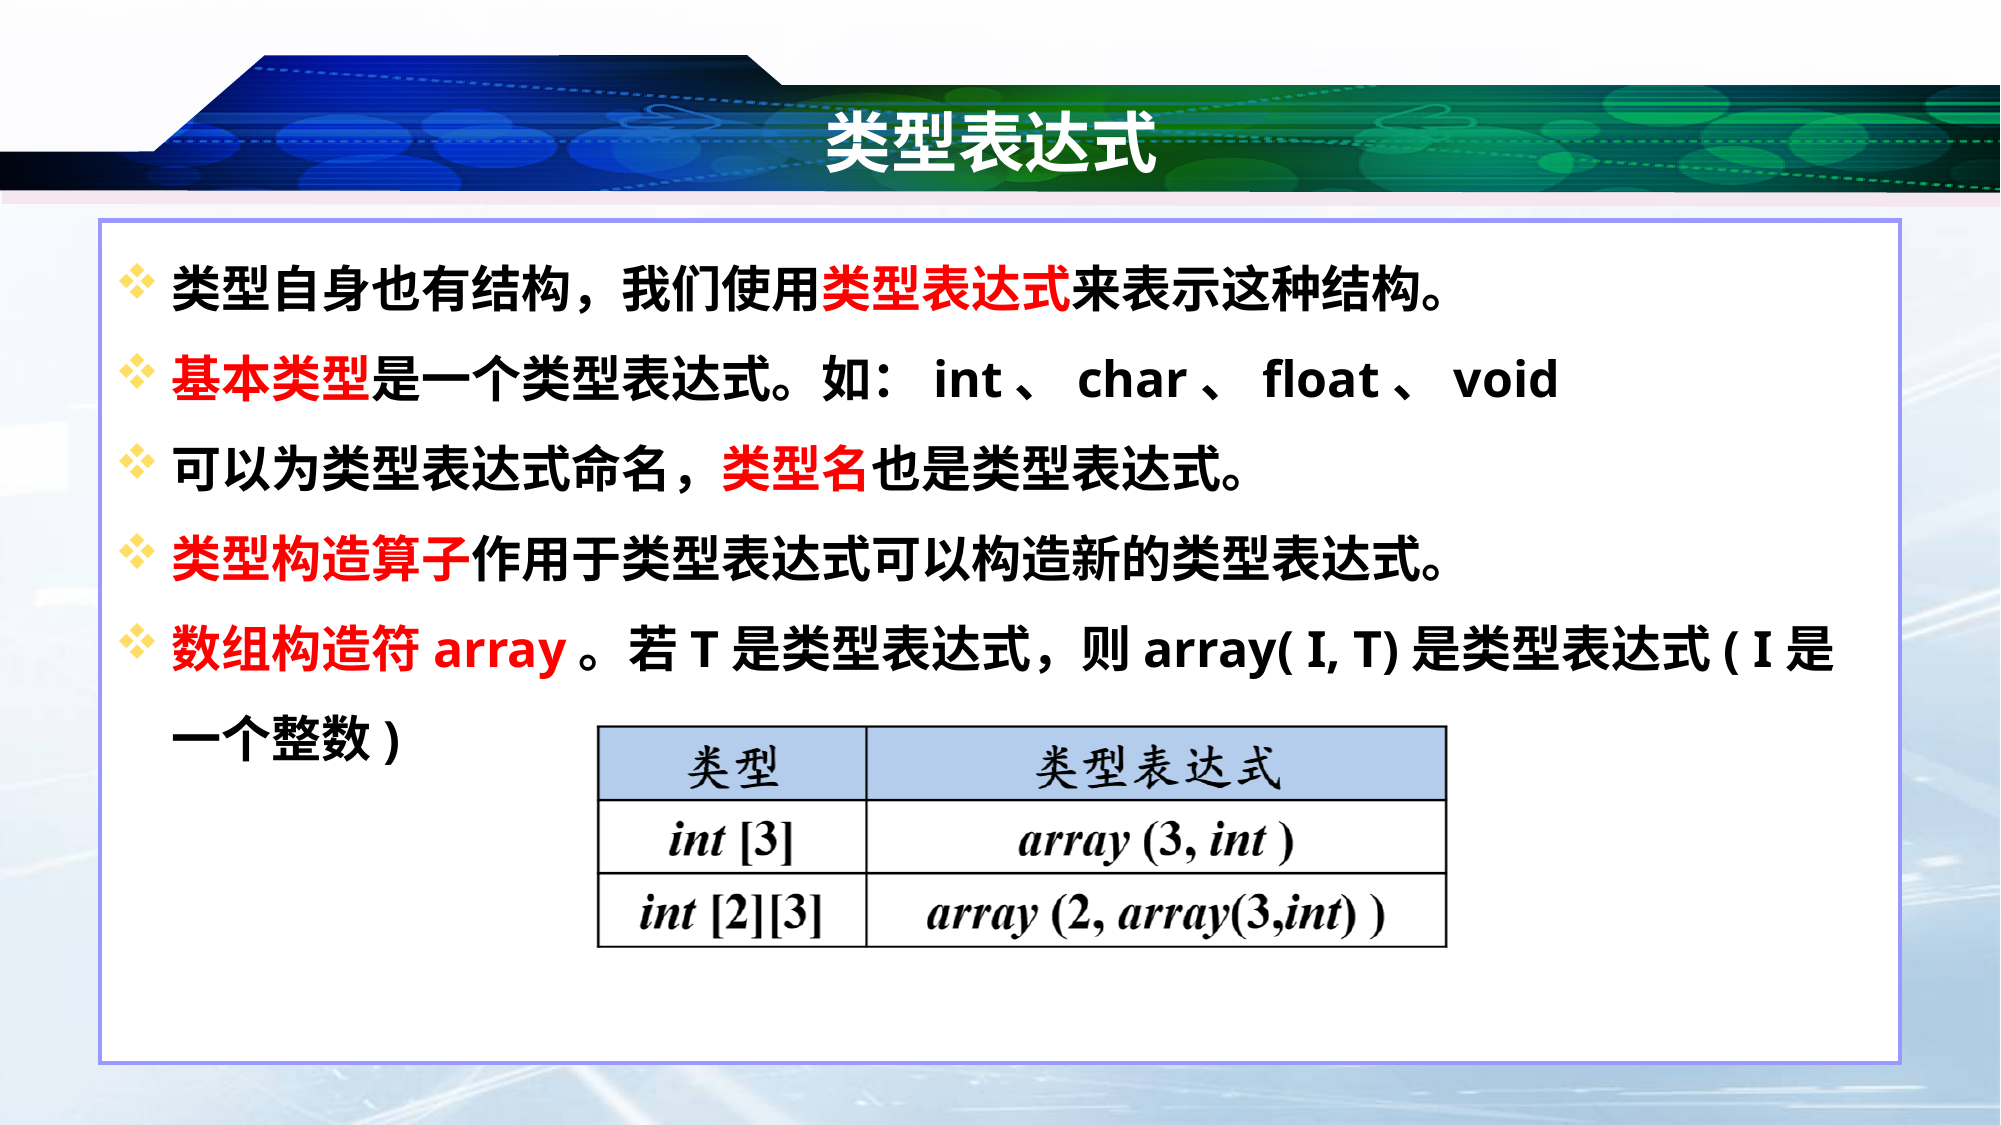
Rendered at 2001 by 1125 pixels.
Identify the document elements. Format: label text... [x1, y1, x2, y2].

title 类型表达式 [133, 94, 1851, 188]
list 类型自身也有结构，我们使用类型表达式来表示这种结构。 基本类型是一个类型表达式。如：int、char、float、void 可以为类型表达式命名，类型名也是类型表达式。 类型构造算子作用于类型表达式可以构造新的类型表达式。 数组构造符array。若T是类型表达式，则array( I, T)是类型表达式( I是一个整数) [99, 220, 1901, 1064]
picture [0, 0, 2001, 1125]
